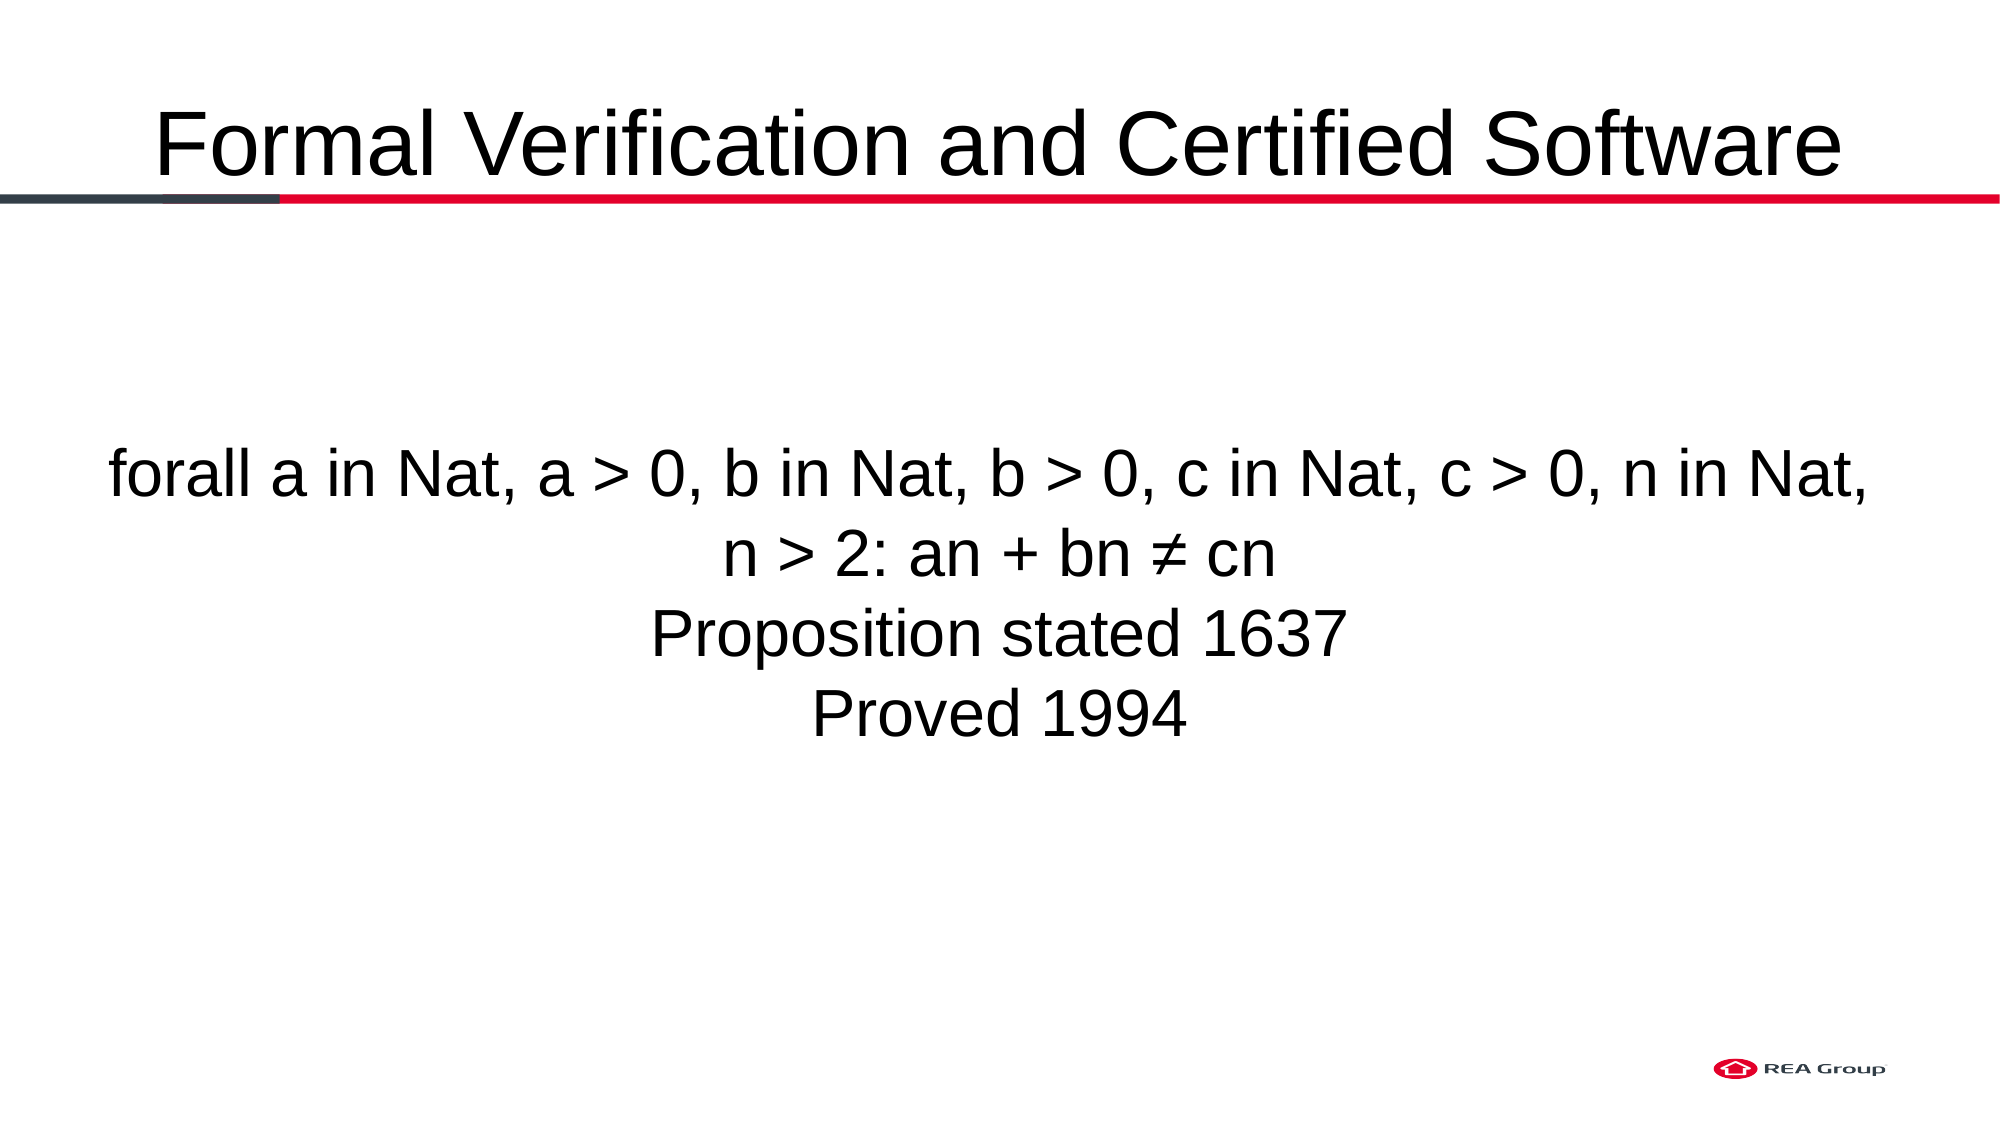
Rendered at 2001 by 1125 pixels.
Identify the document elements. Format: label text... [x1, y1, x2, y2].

picture [1698, 1021, 1902, 1116]
text_box Formal Verification and Certified Software [99, 44, 1900, 233]
text_box forall a in Nat, a > 0, b in Nat, b > 0, c in Nat, c > 0, n in Nat, n > 2: an + bn ≠ cn Proposition stated 1637 Proved 1994 [99, 263, 1900, 916]
